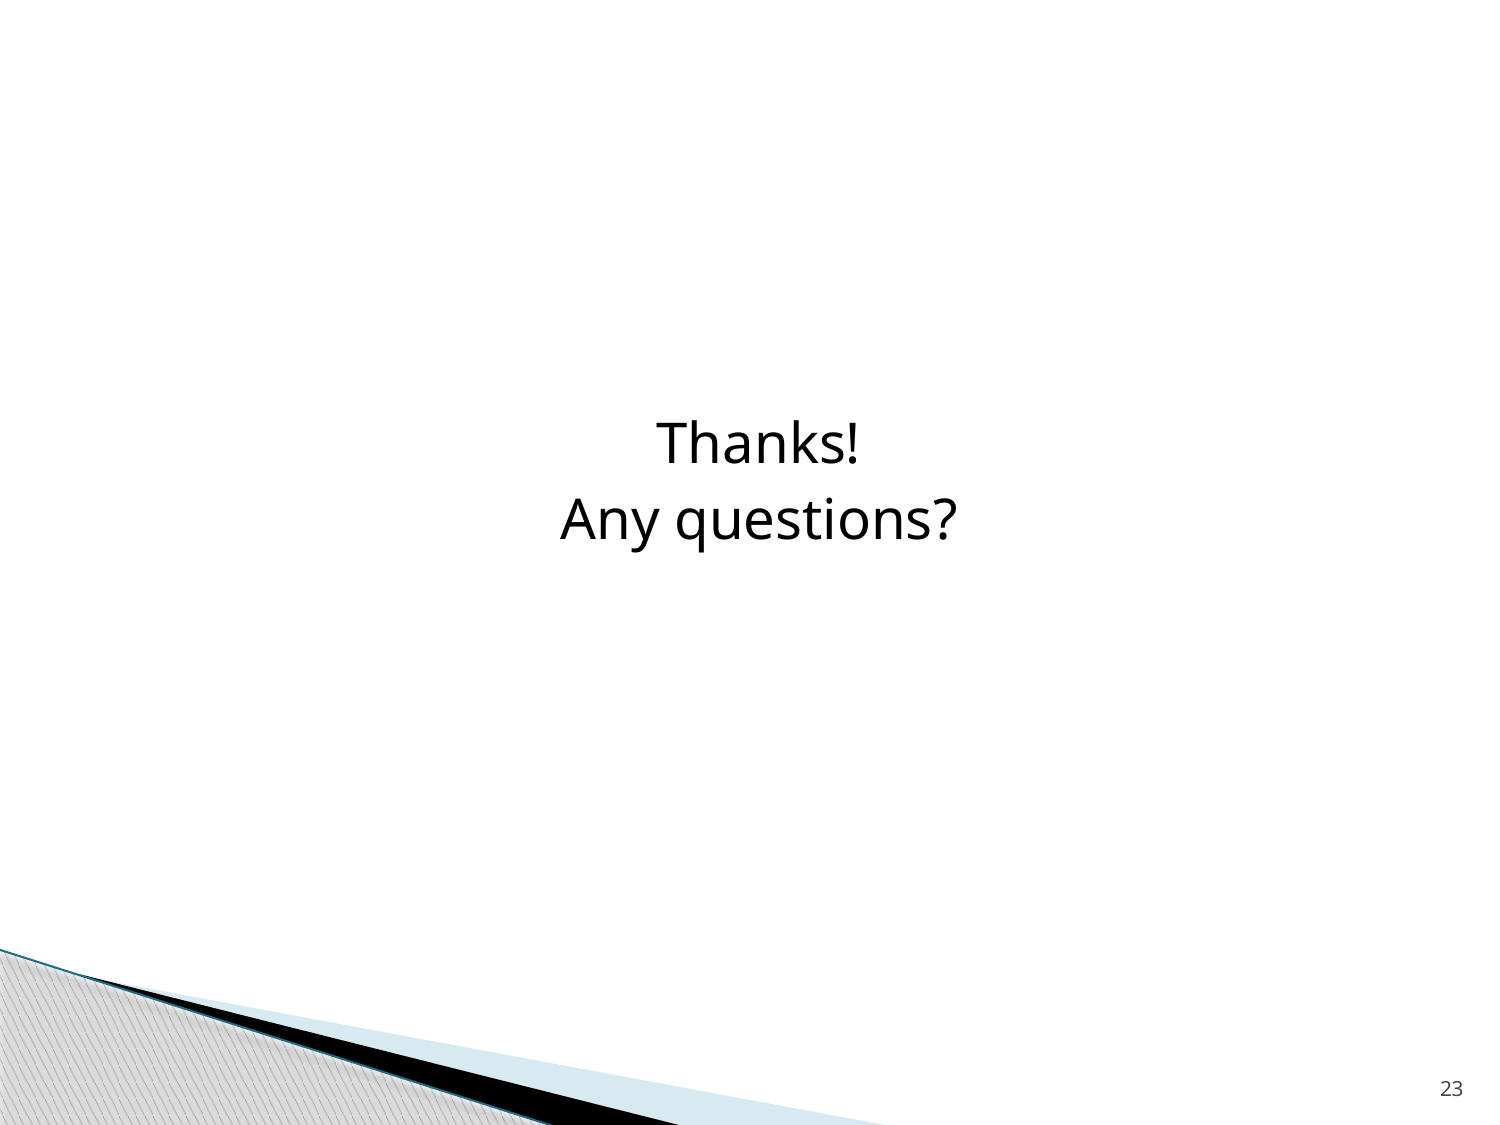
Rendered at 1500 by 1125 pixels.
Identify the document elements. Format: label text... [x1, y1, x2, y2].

text_box Thanks! Any questions? [74, 399, 1425, 625]
slide_number 23 [1418, 1051, 1479, 1112]
